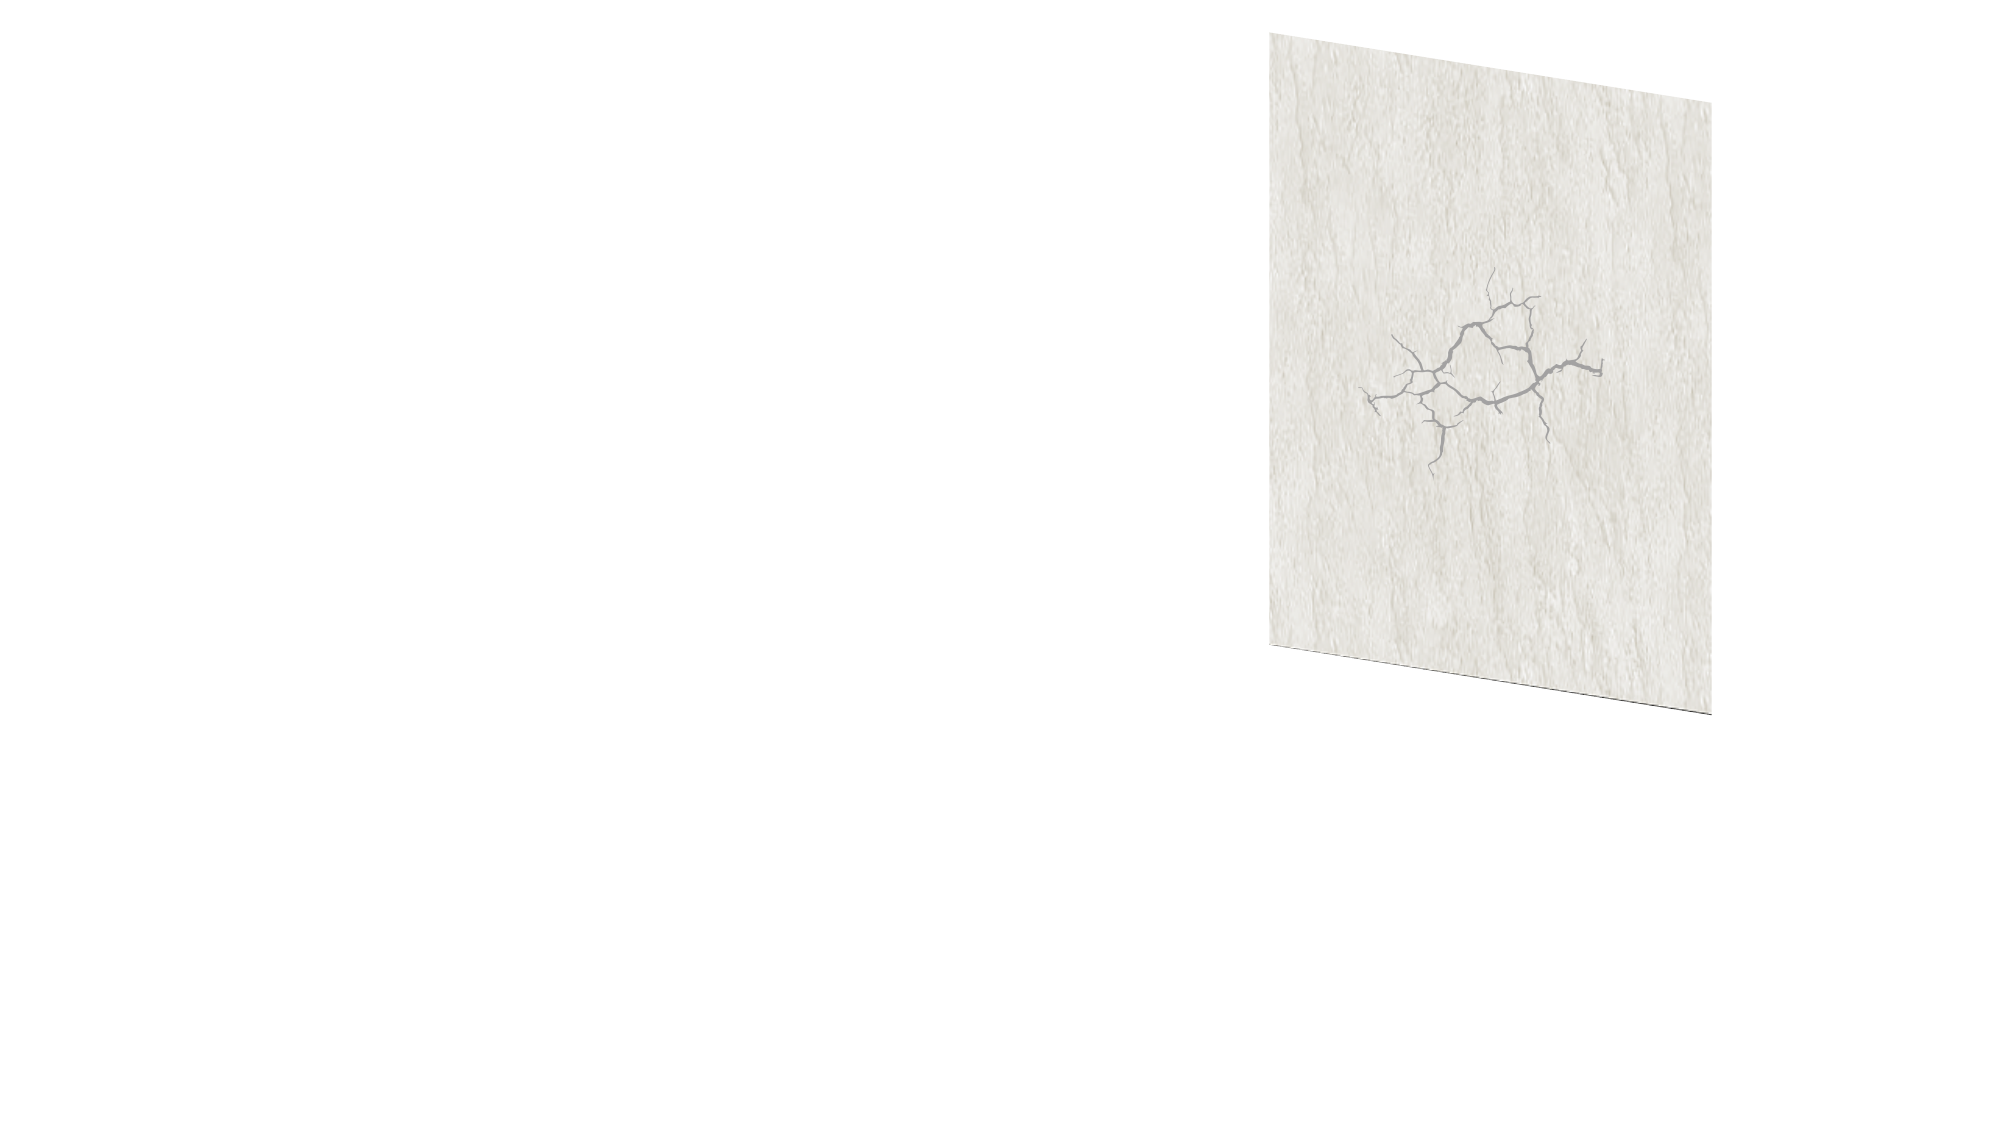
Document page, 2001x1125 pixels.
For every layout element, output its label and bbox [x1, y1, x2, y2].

picture [1269, 32, 1712, 716]
